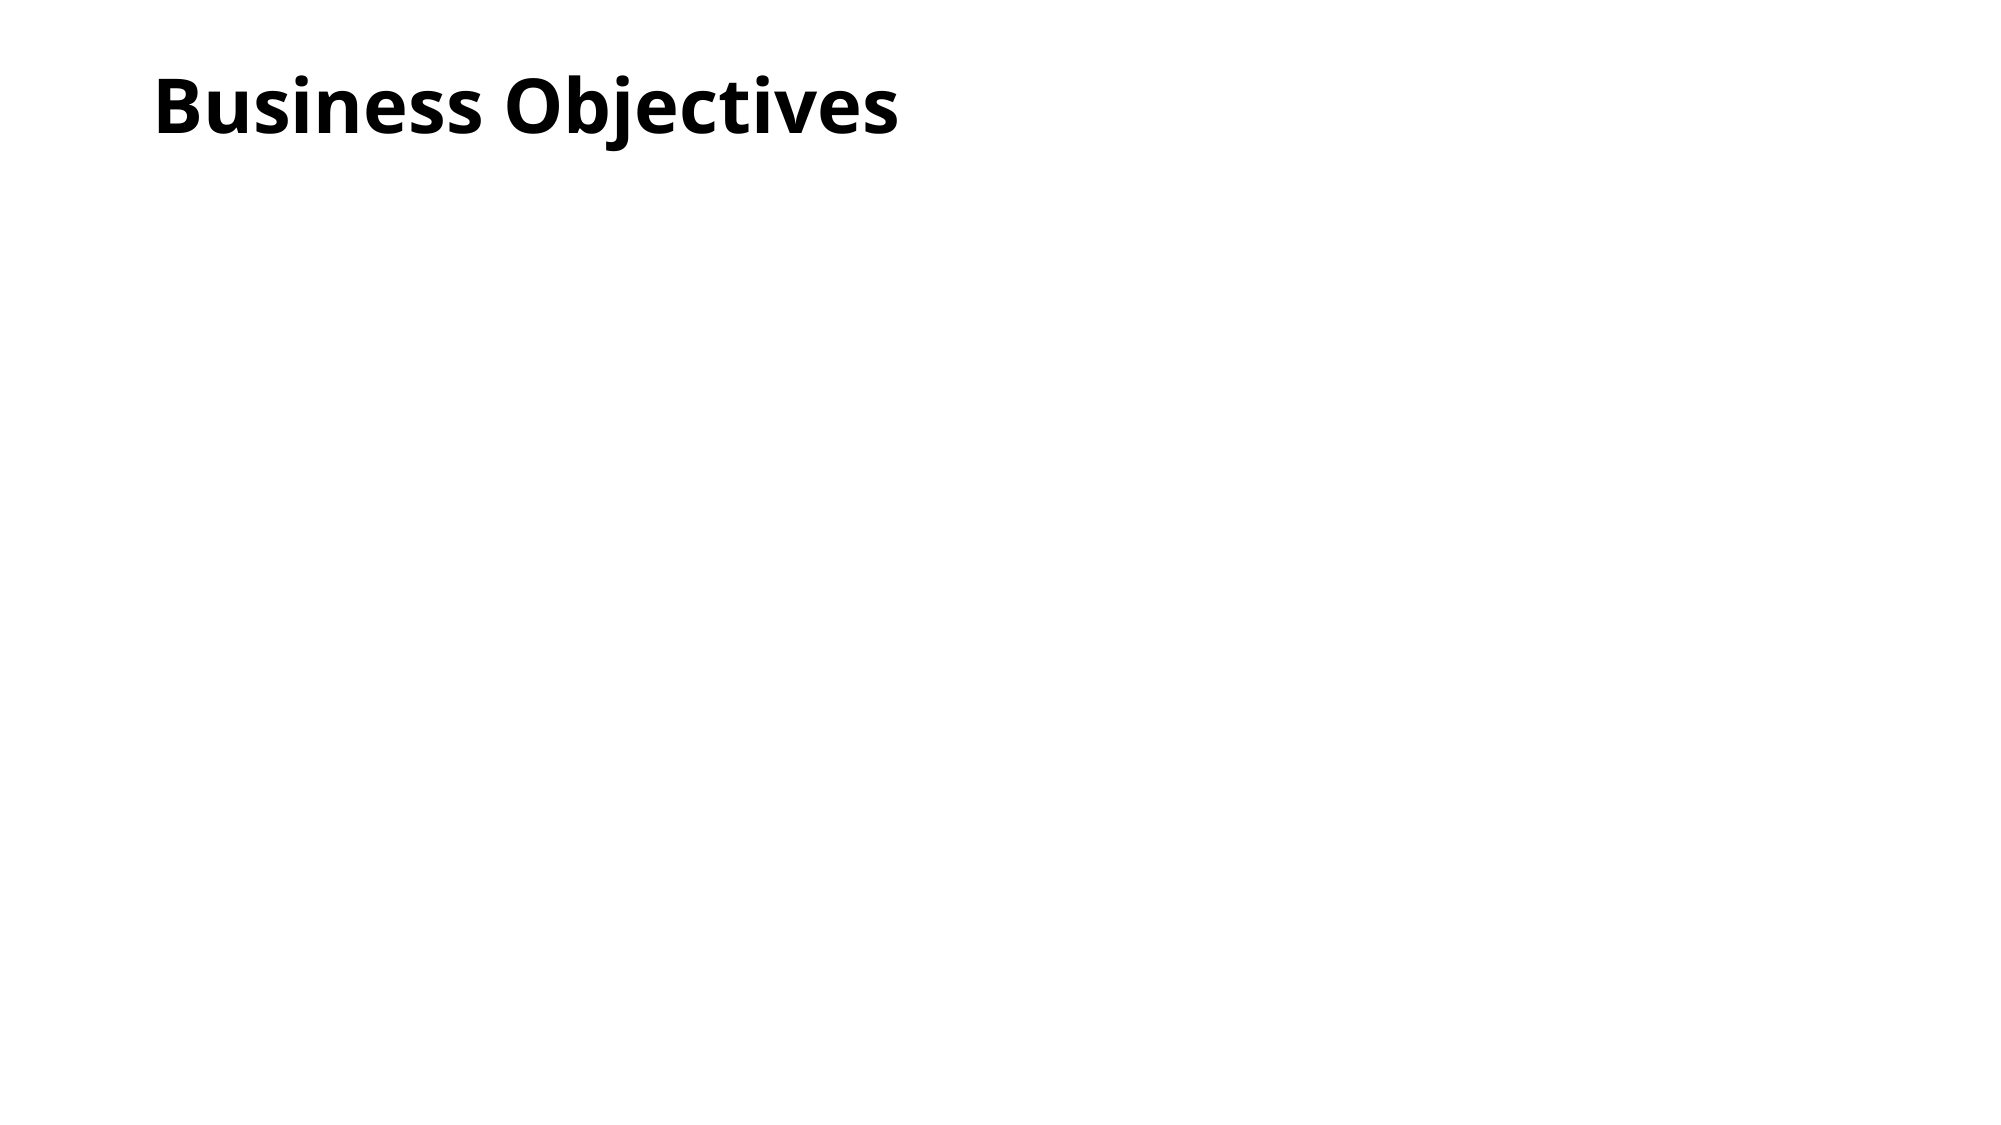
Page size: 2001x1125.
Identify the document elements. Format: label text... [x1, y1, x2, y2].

title Business Objectives [137, 59, 1863, 158]
